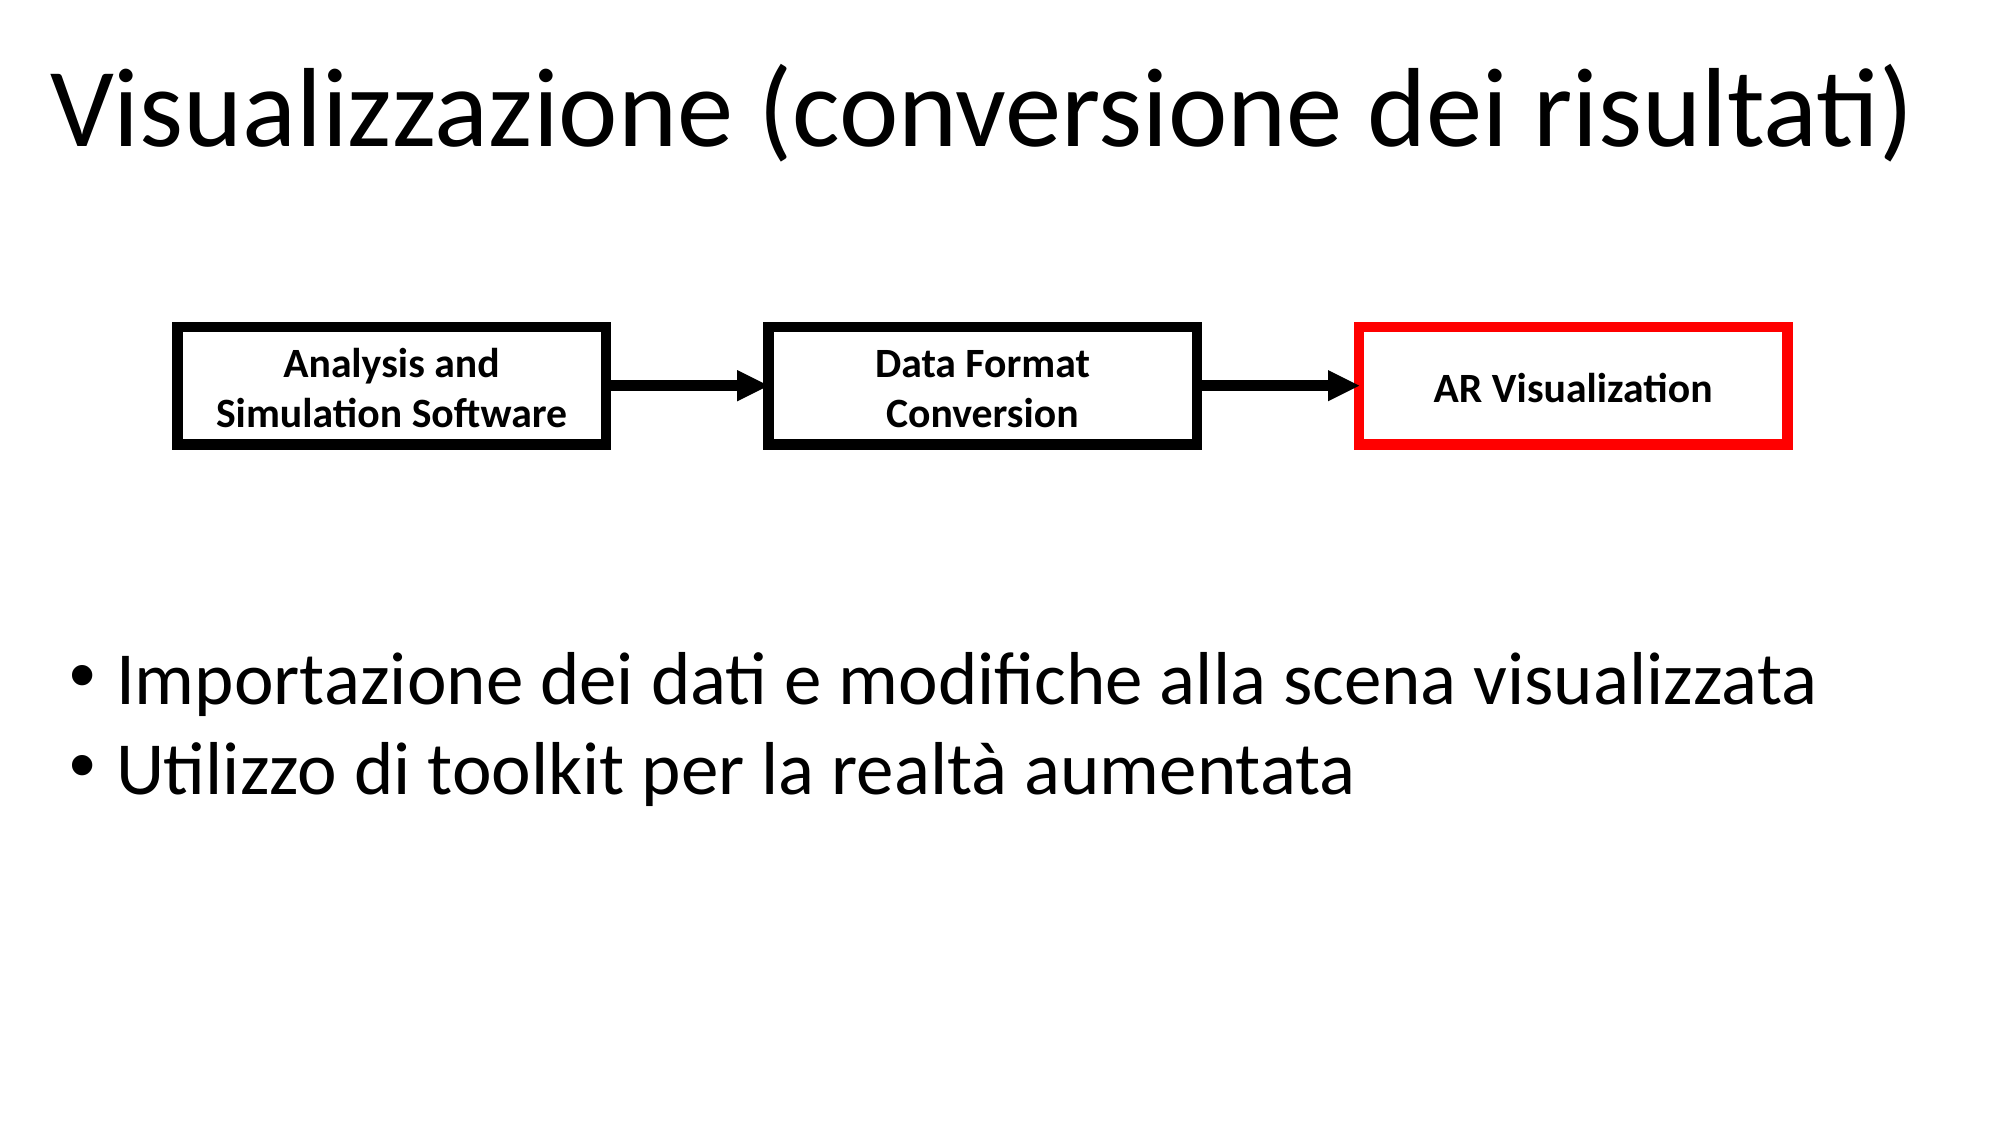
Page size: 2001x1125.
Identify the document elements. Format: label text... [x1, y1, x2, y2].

text_box Data Format Conversion [767, 326, 1198, 445]
text_box Analysis and Simulation Software [176, 326, 607, 445]
text_box AR Visualization [1358, 326, 1789, 445]
text_box Visualizzazione (conversione dei risultati) [35, 26, 1930, 176]
text_box Importazione dei dati e modifiche alla scena visualizzata Utilizzo di toolkit per la realtà aumentata [54, 622, 1946, 817]
